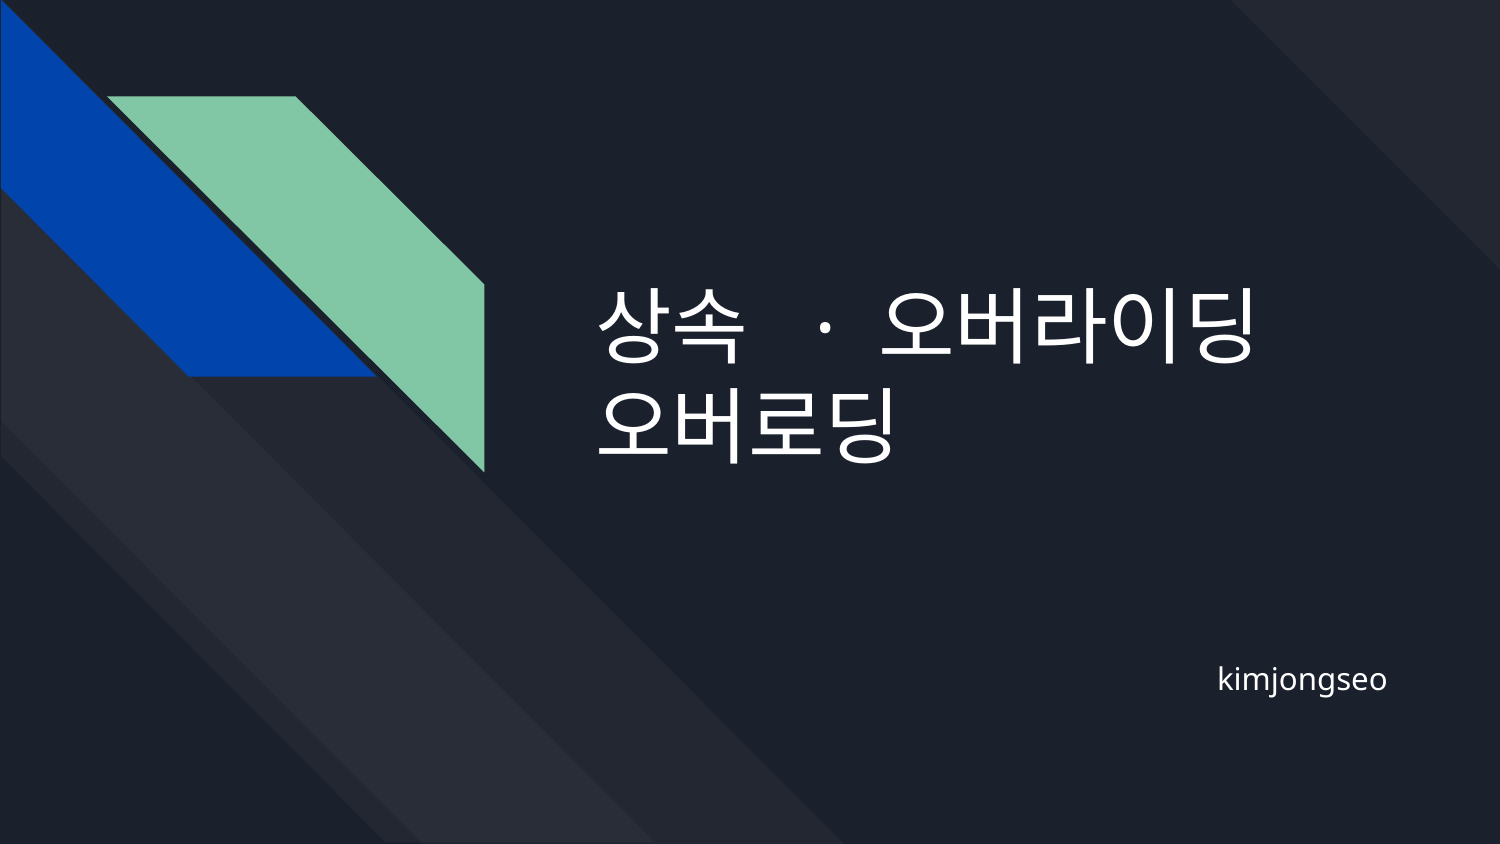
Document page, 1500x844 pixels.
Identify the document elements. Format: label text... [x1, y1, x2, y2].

title 상속 · 오버라이딩 오버로딩 [580, 258, 1404, 518]
subtitle kimjongseo [833, 643, 1404, 727]
